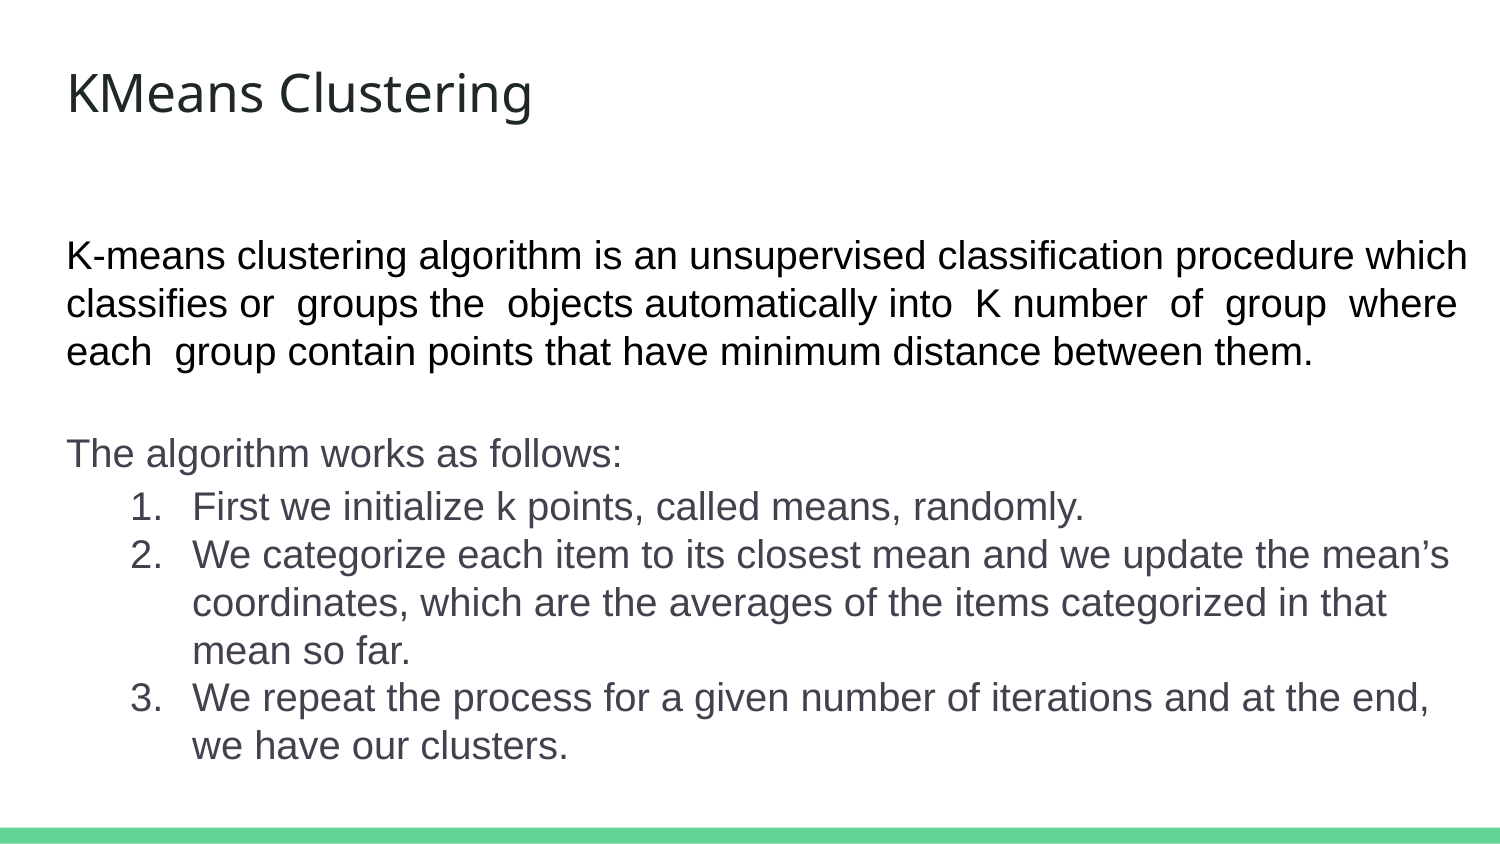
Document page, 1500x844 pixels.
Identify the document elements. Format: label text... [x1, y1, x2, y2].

title KMeans Clustering [51, 44, 1449, 139]
list K-means clustering algorithm is an unsupervised classification procedure which classifies or groups the objects automatically into K number of group where each group contain points that have minimum distance between them. The algorithm works as follows: First we initialize k points, called means, randomly. We categorize each item to its closest mean and we update the mean’s coordinates, which are the averages of the items categorized in that mean so far. We repeat the process for a given number of iterations and at the end, we have our clusters. [51, 166, 1491, 814]
